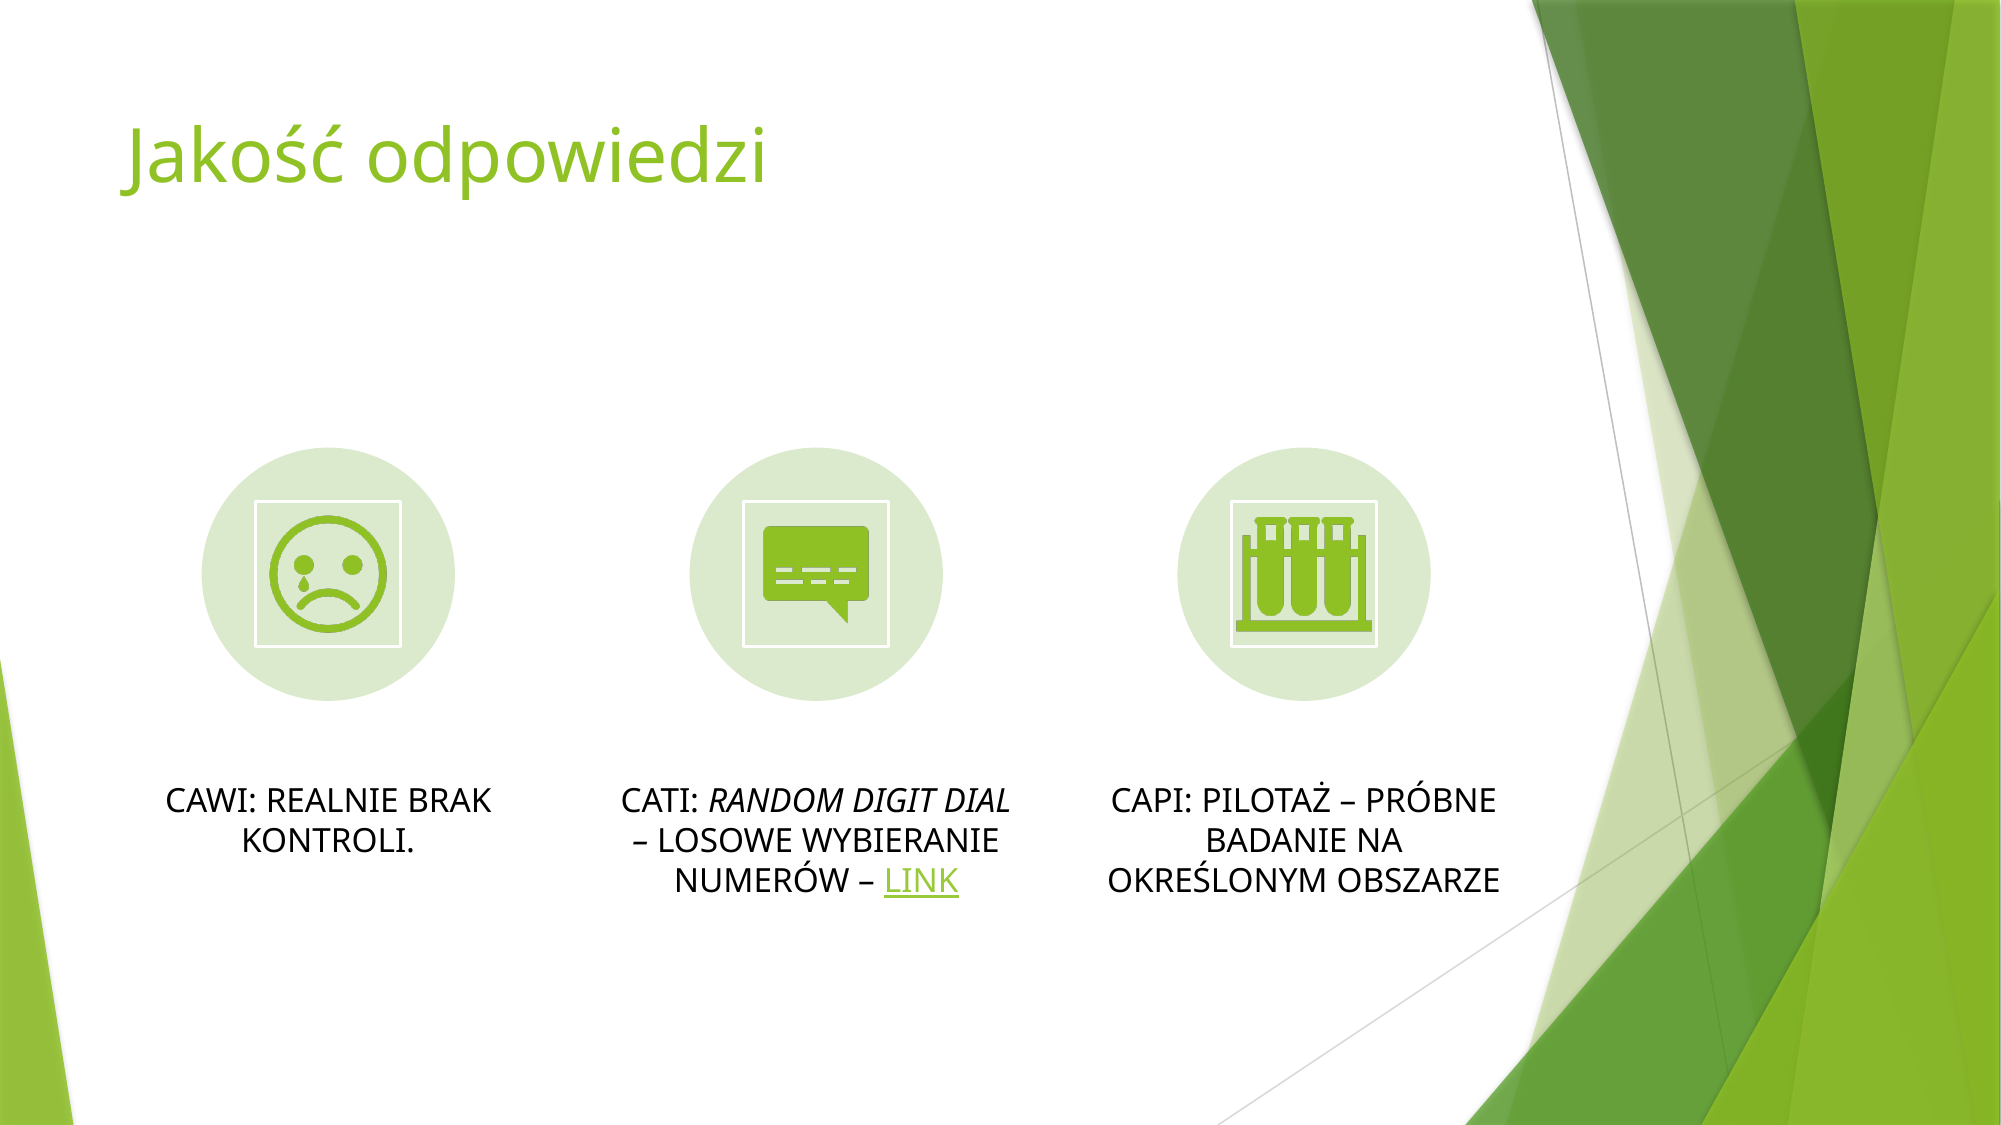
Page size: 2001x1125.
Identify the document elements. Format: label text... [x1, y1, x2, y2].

title Jakość odpowiedzi [111, 99, 1522, 317]
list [110, 353, 1522, 992]
